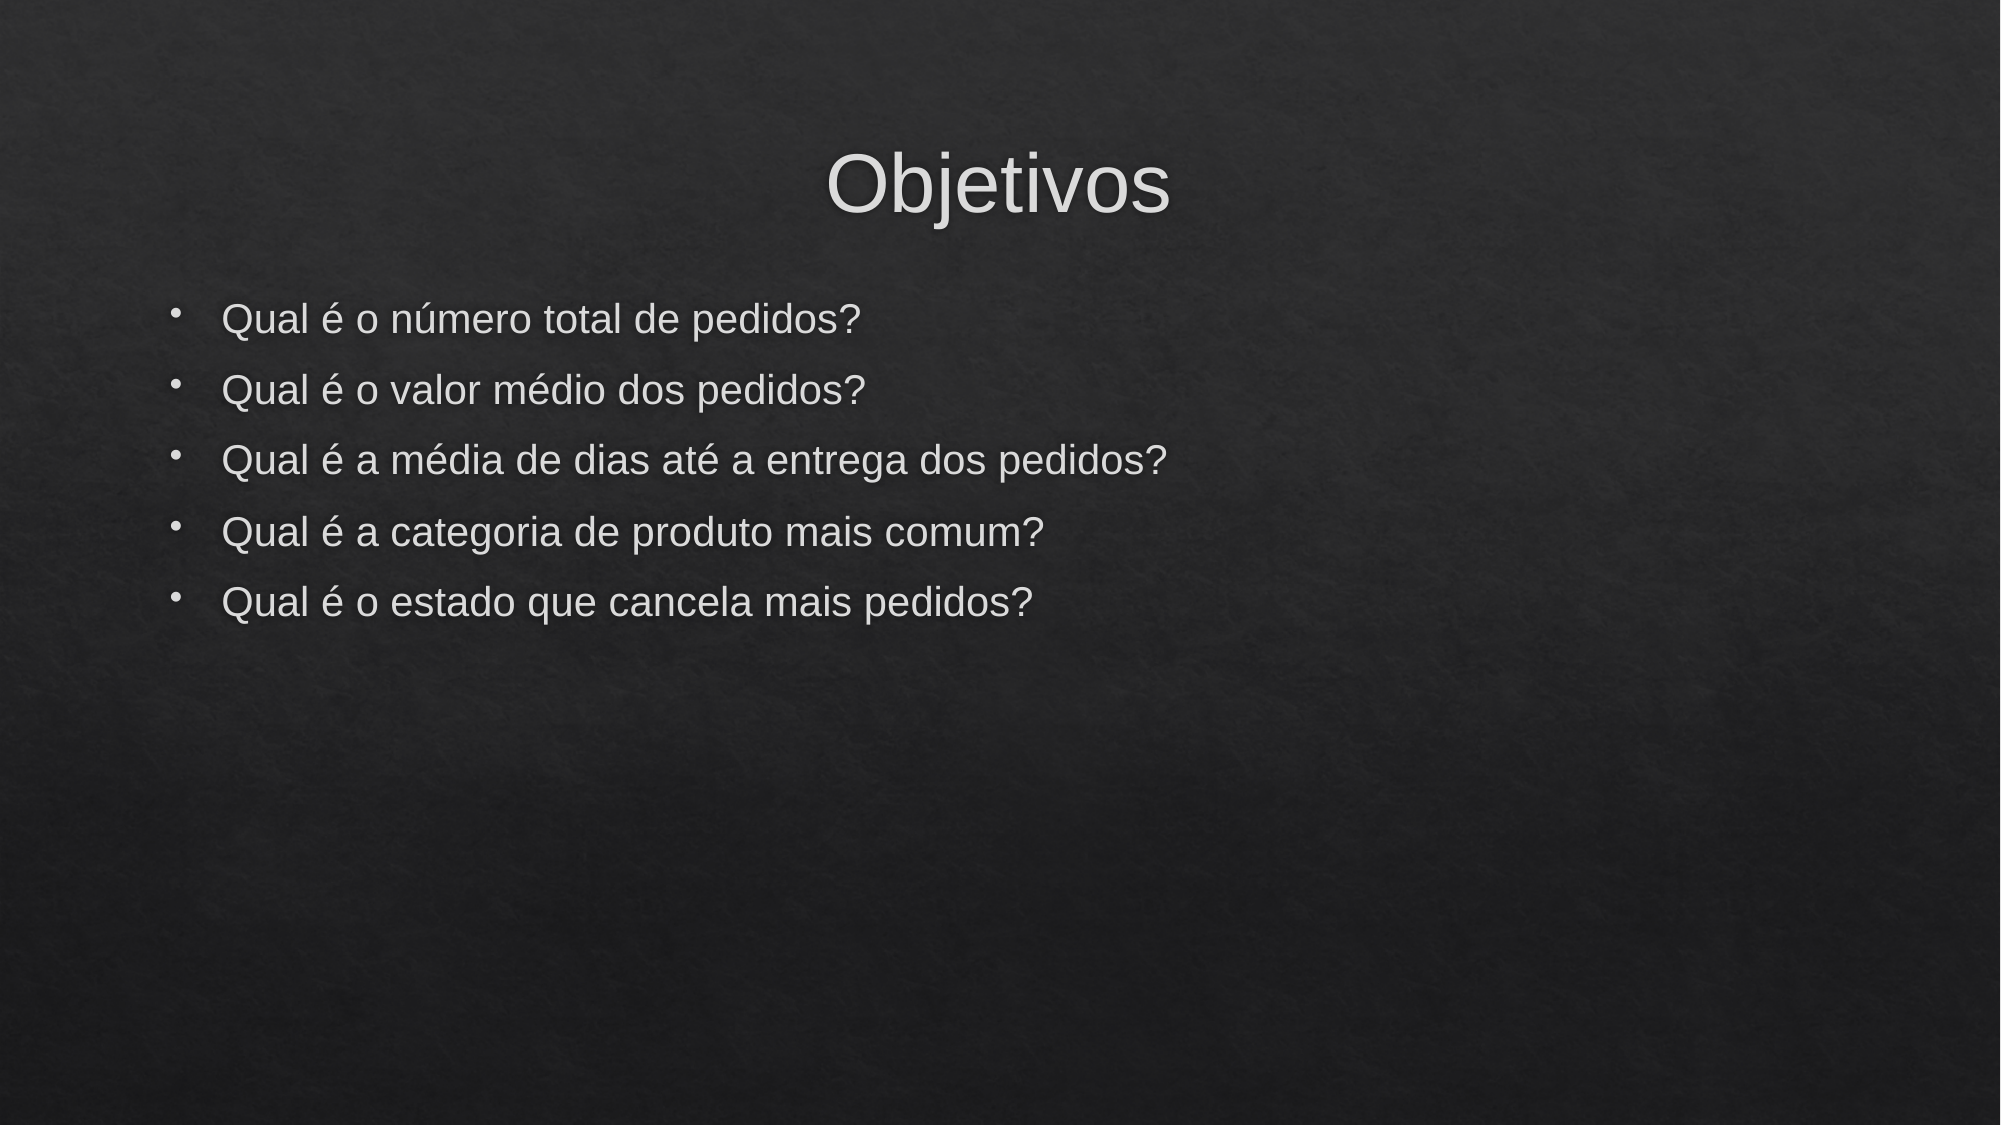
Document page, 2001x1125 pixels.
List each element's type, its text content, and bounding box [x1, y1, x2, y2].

list Qual é o número total de pedidos? Qual é o valor médio dos pedidos? Qual é a média de dias até a entrega dos pedidos? Qual é a categoria de produto mais comum? Qual é o estado que cancela mais pedidos? [149, 284, 1849, 950]
title Objetivos [149, 99, 1849, 260]
